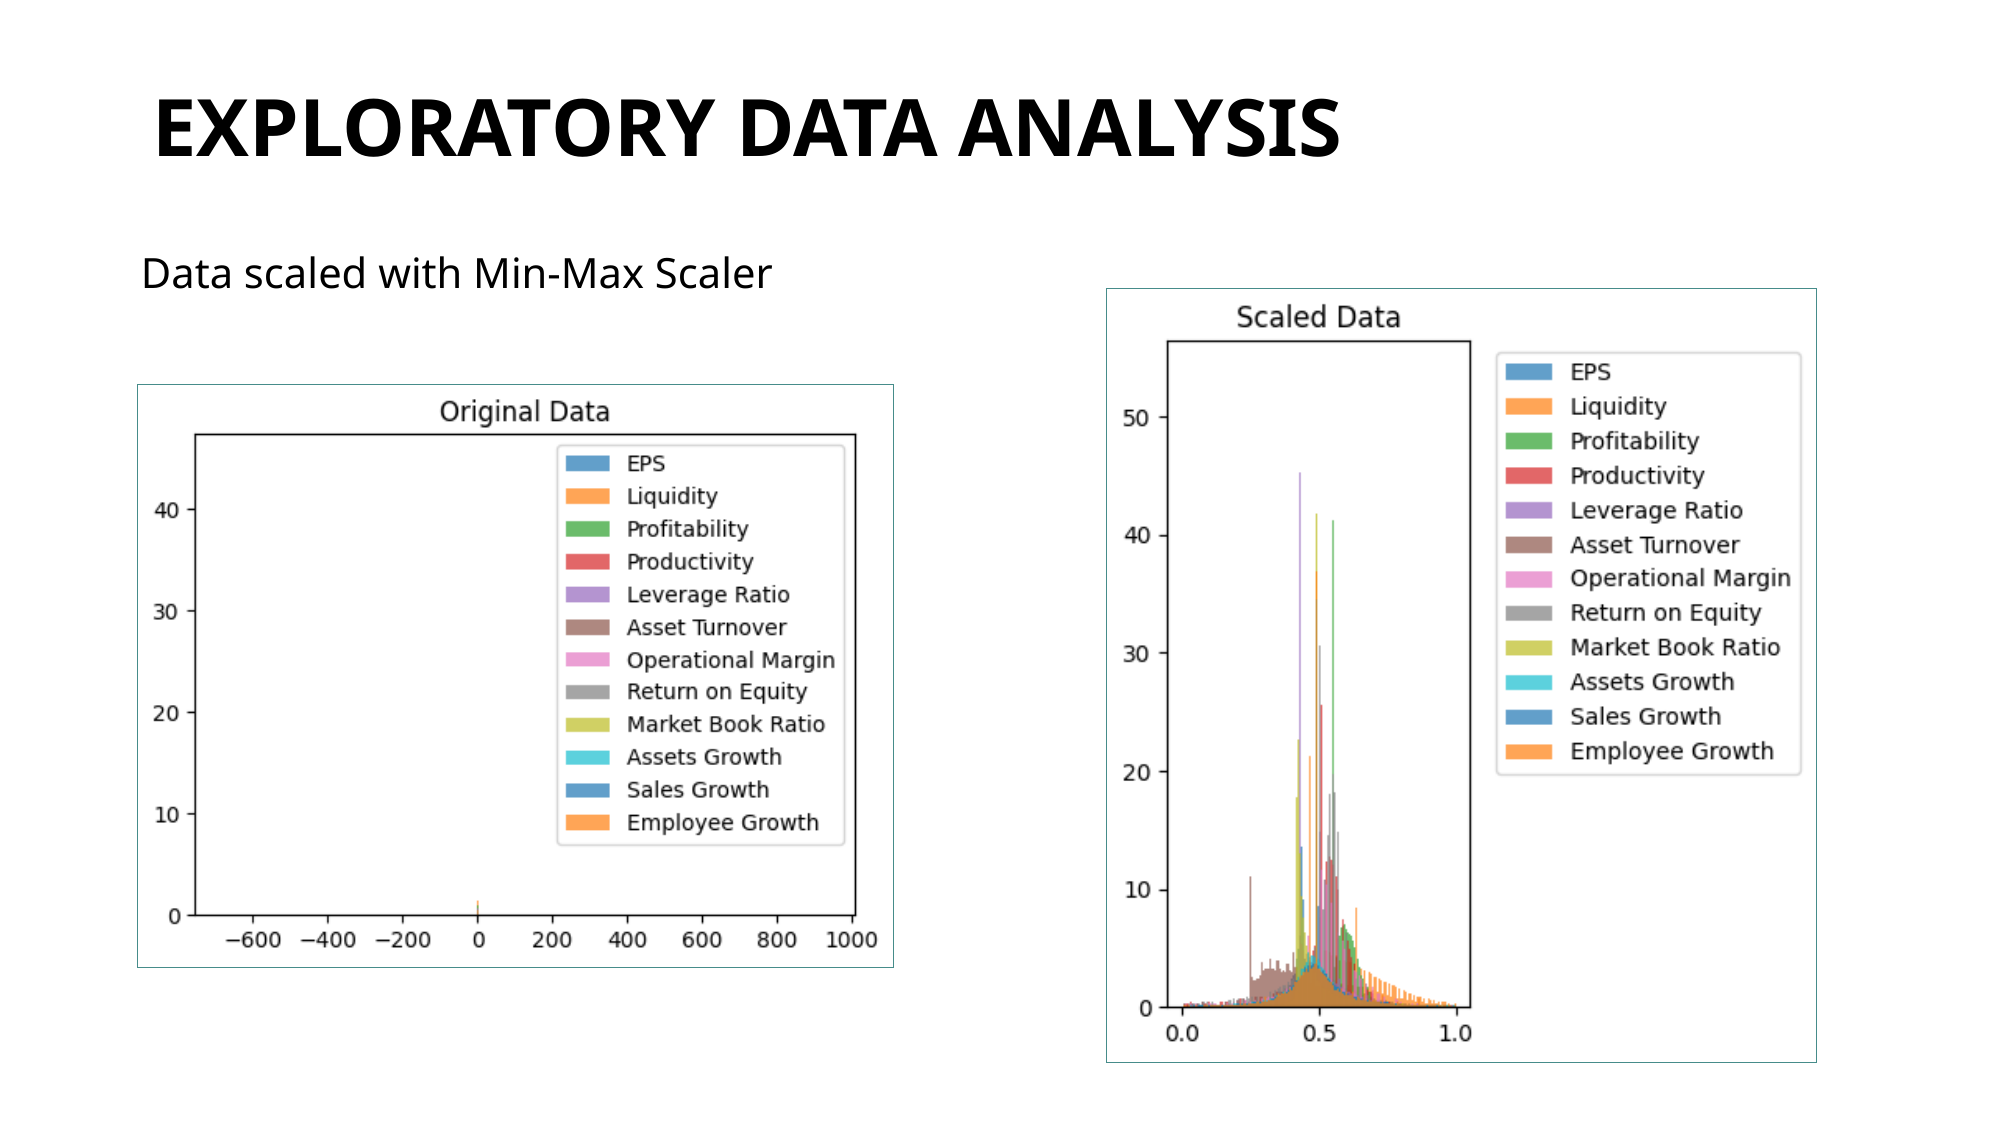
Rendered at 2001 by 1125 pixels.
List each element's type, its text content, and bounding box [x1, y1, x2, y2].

picture [137, 384, 894, 968]
text_box Data scaled with Min-Max Scaler [126, 239, 788, 305]
title Exploratory Data analysis [137, 22, 1863, 240]
picture [1106, 288, 1817, 1064]
